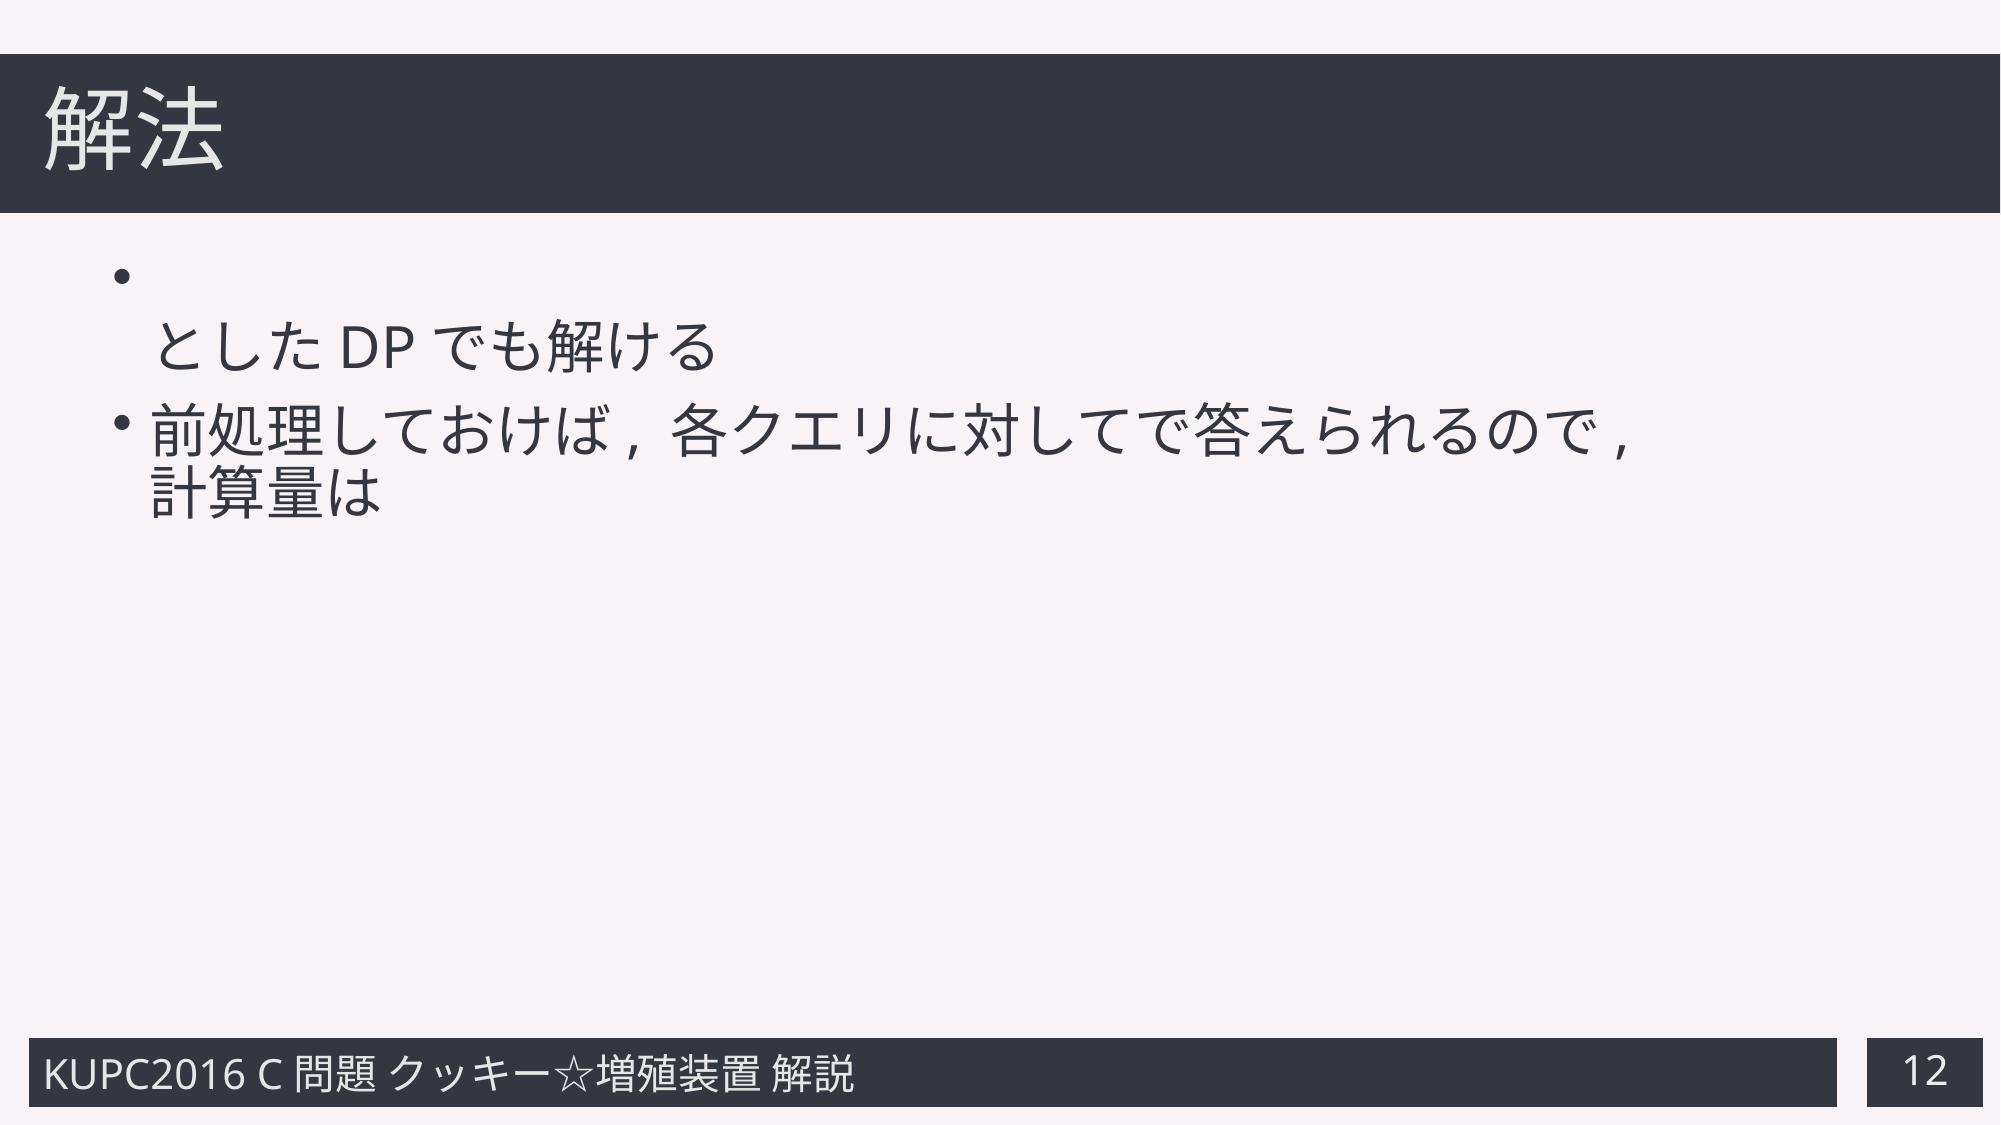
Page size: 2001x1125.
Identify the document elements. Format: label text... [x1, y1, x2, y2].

slide_number 12 [1865, 1036, 1986, 1109]
title 解法 [27, 52, 2000, 216]
